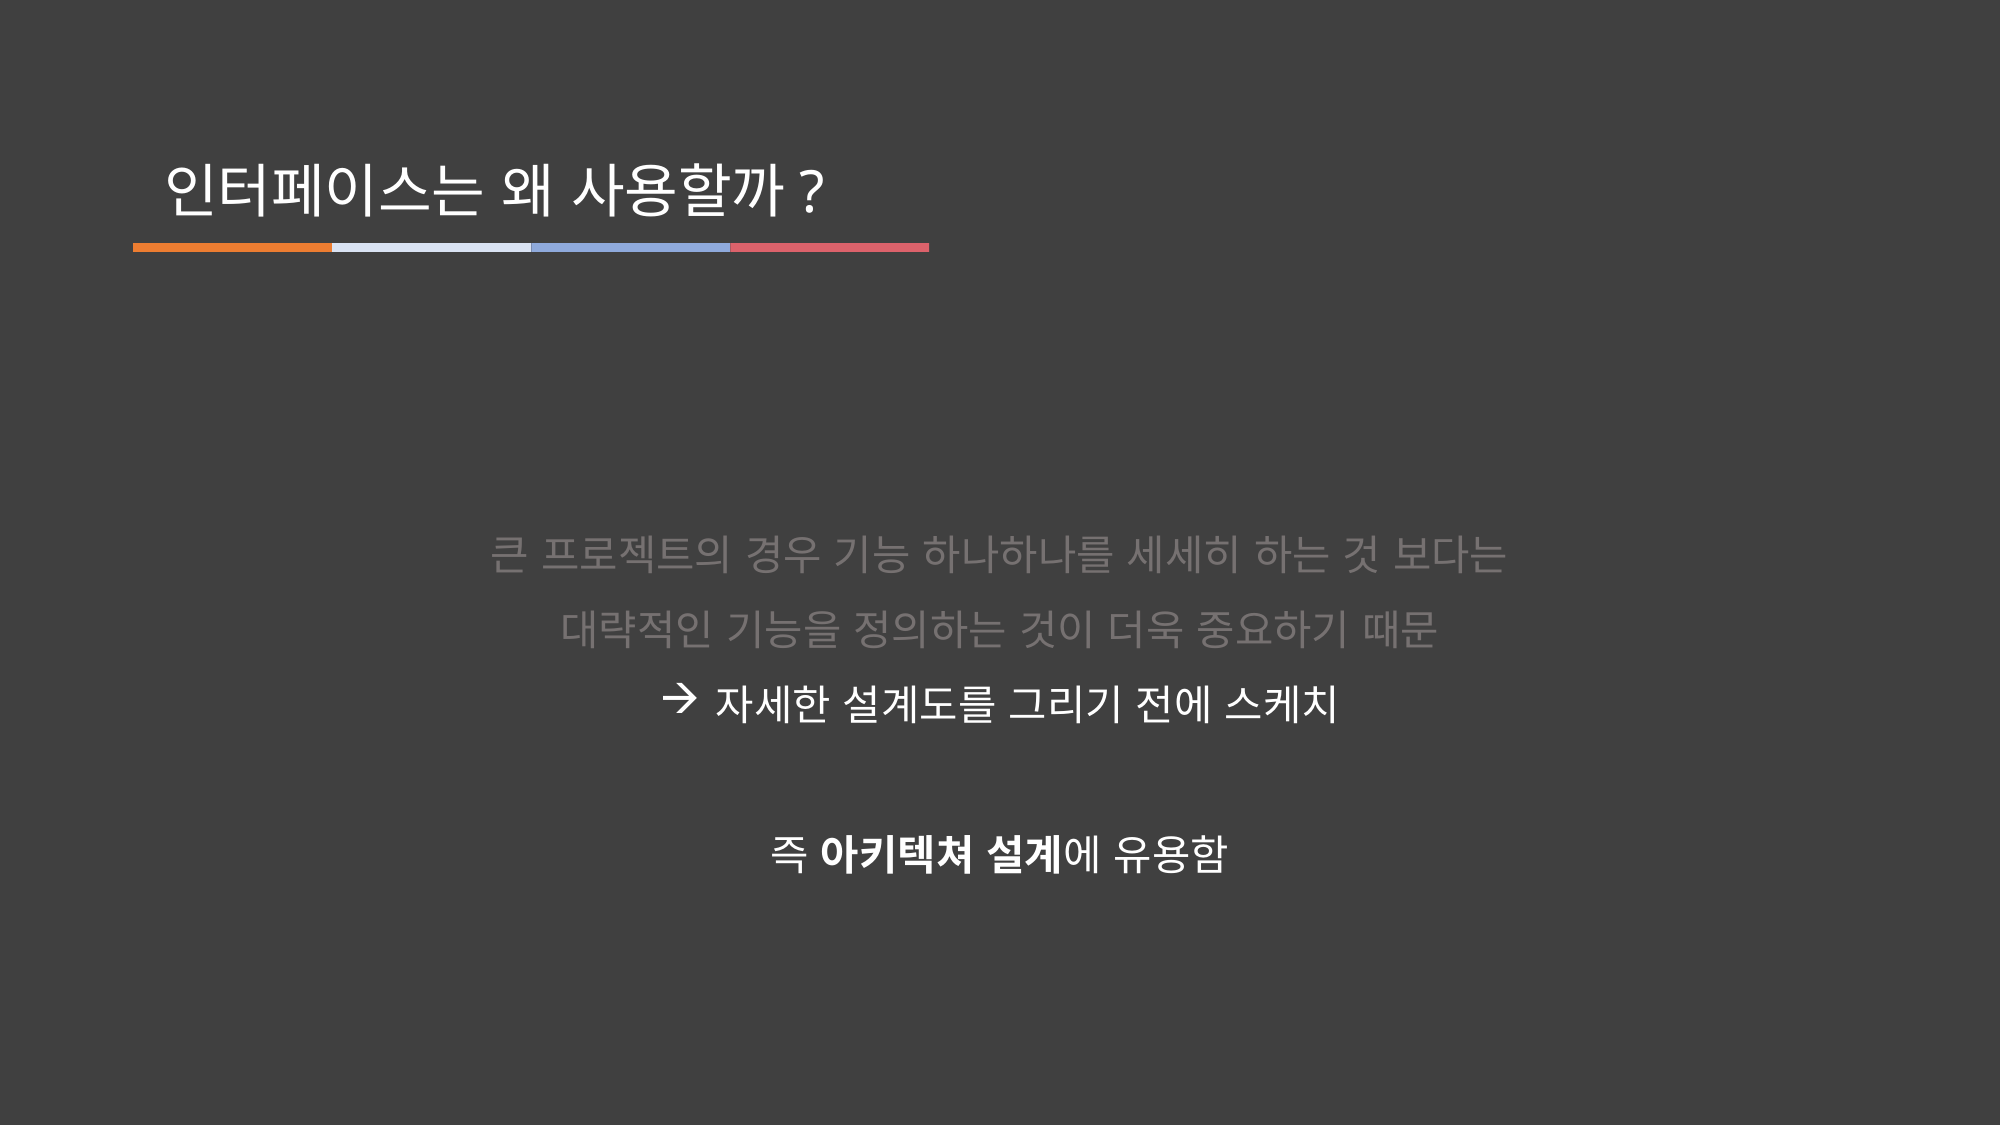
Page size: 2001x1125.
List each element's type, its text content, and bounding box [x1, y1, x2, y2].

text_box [133, 242, 930, 252]
text_box 인터페이스는 왜 사용할까? [149, 146, 840, 232]
text_box 큰 프로젝트의 경우 기능 하나하나를 세세히 하는 것 보다는 대략적인 기능을 정의하는 것이 더욱 중요하기 때문 자세한 설계도를 그리기 전에 스케치 즉 아키텍쳐 설계에 유용함 [476, 496, 1524, 886]
